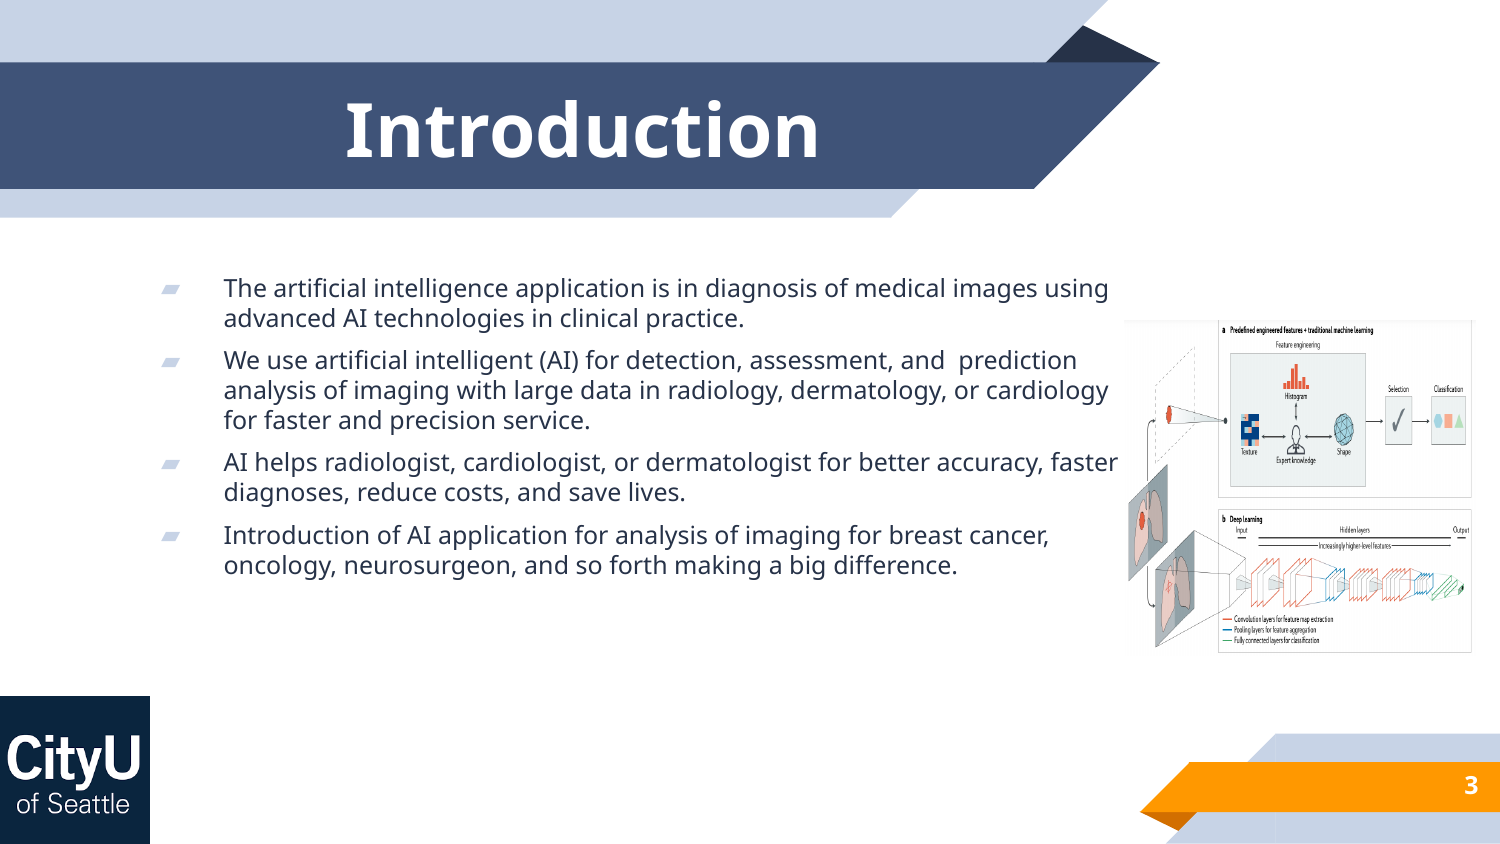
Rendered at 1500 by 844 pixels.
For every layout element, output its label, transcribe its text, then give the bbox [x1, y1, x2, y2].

list The artificial intelligence application is in diagnosis of medical images using advanced AI technologies in clinical practice. We use artificial intelligent (AI) for detection, assessment, and prediction analysis of imaging with large data in radiology, dermatology, or cardiology for faster and precision service. AI helps radiologist, cardiologist, or dermatologist for better accuracy, faster diagnoses, reduce costs, and save lives. Introduction of AI application for analysis of imaging for breast cancer, oncology, neurosurgeon, and so forth making a big difference. [133, 217, 1140, 734]
picture [0, 696, 150, 844]
slide_number 3 [1249, 760, 1494, 813]
picture [1123, 320, 1476, 656]
title Introduction [133, 64, 1035, 190]
